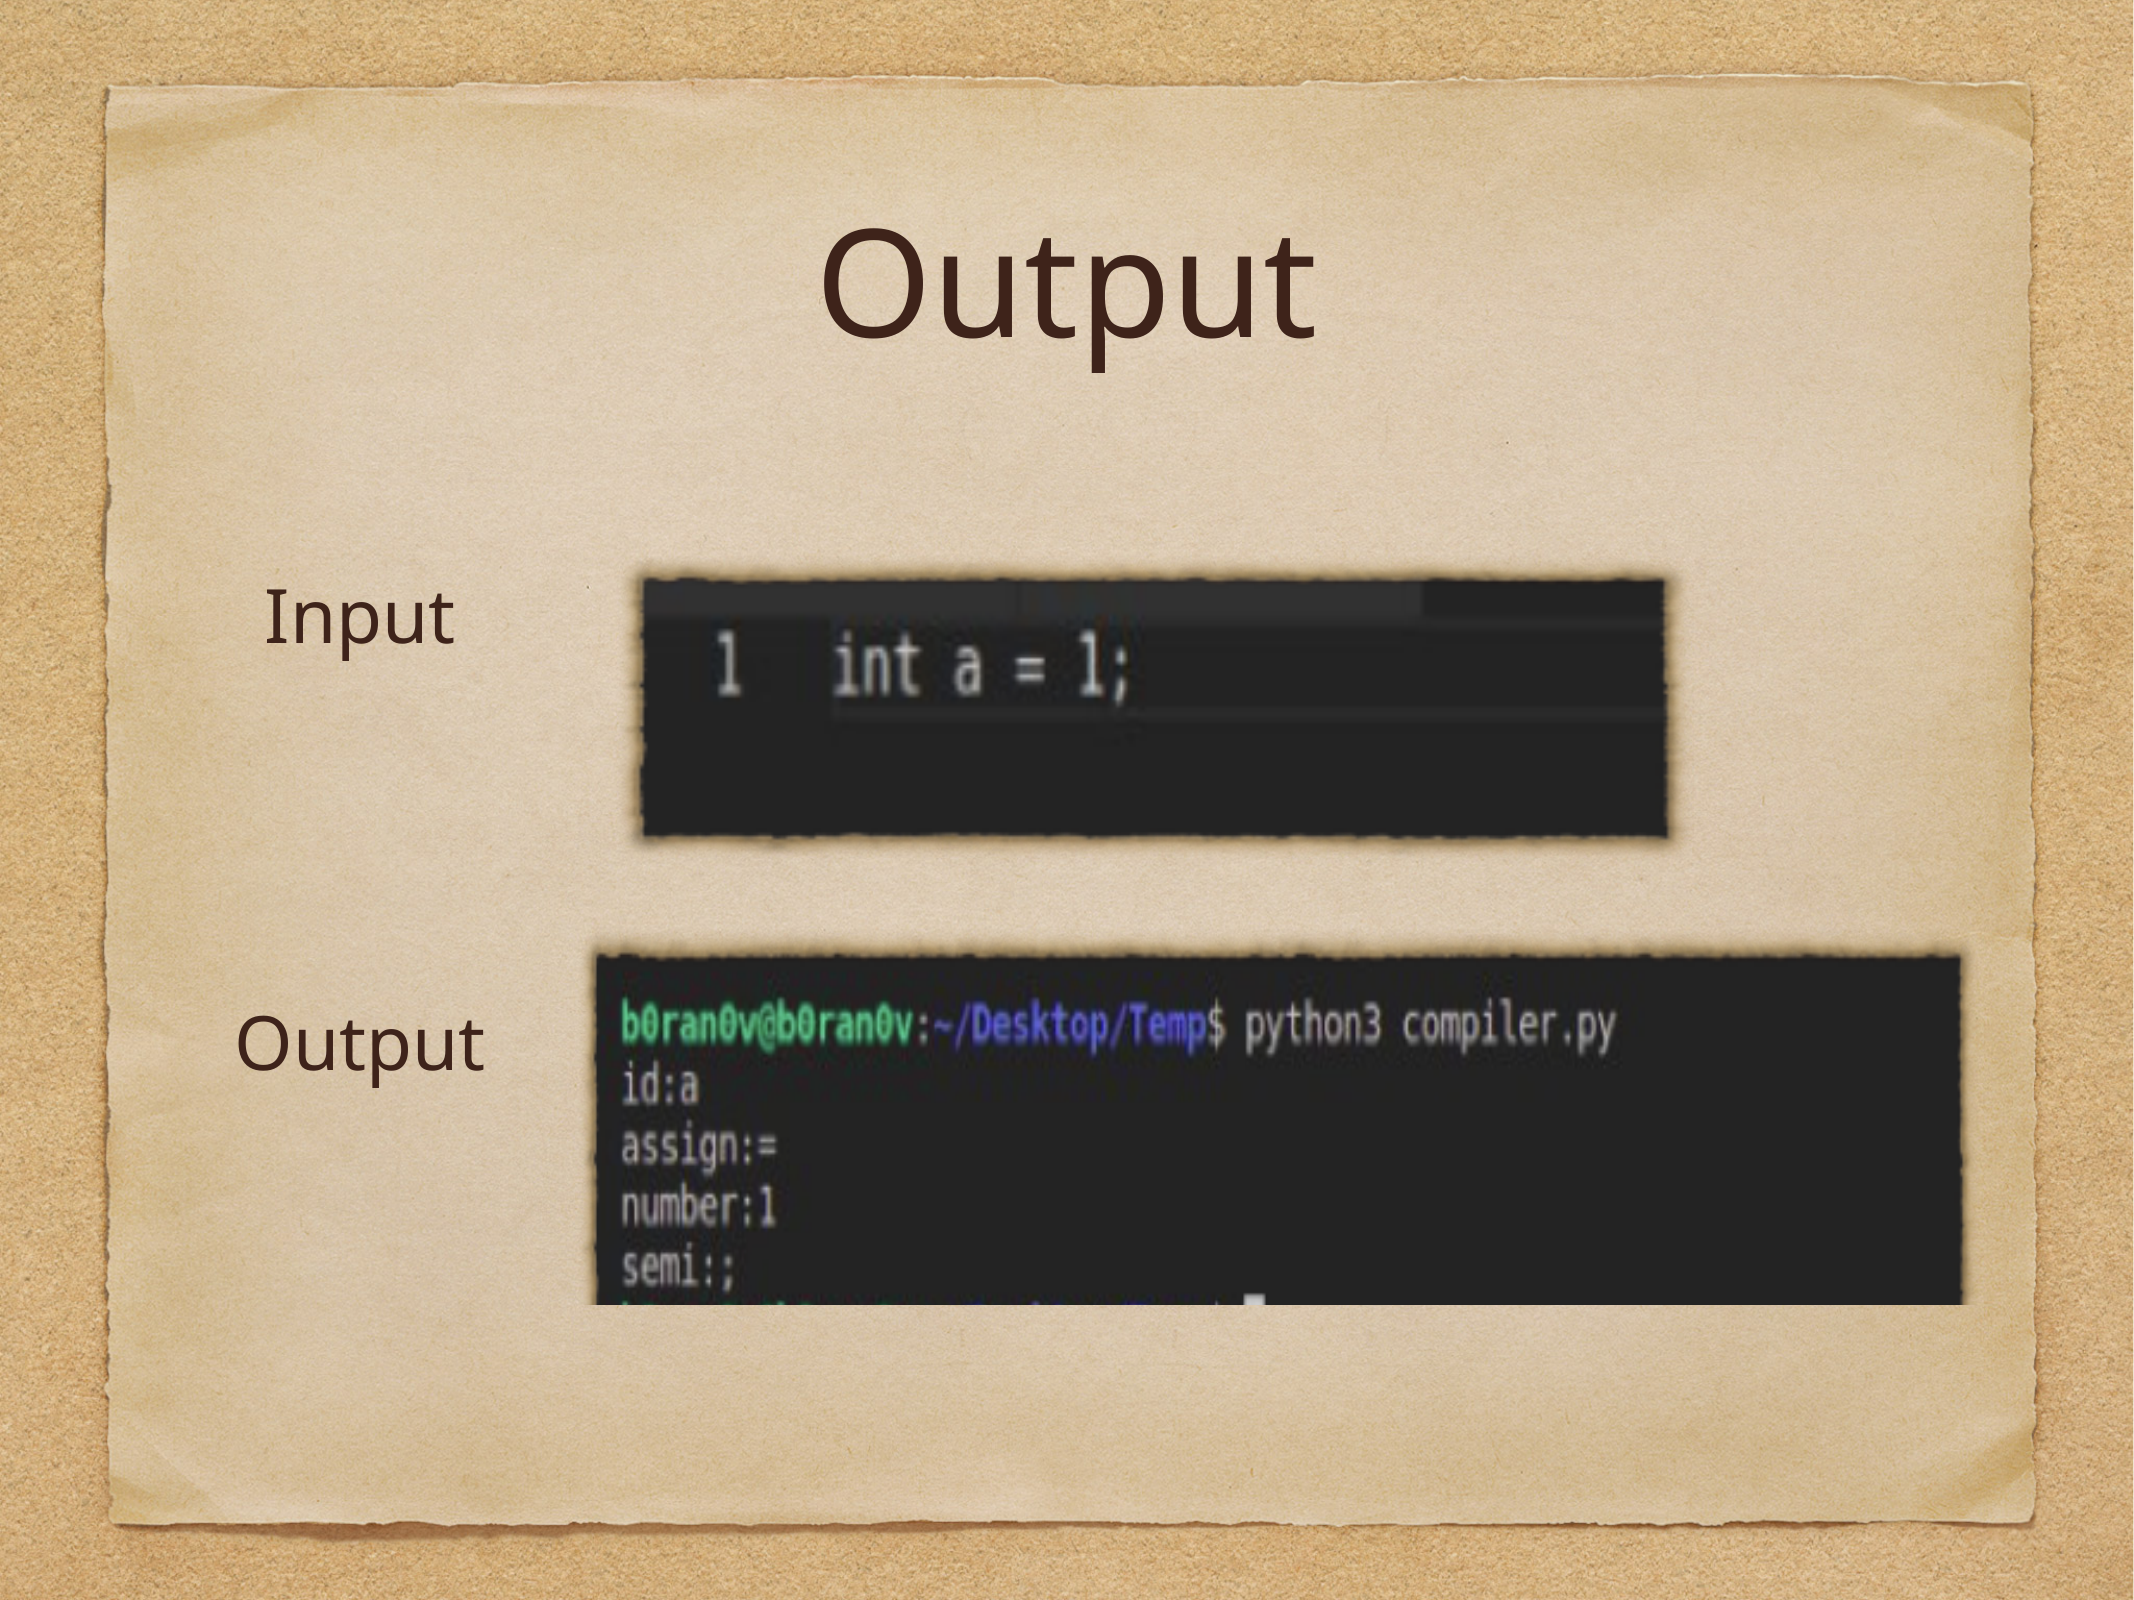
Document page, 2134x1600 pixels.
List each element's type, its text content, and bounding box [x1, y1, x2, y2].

title Output [207, 103, 1926, 451]
text_box Output [226, 987, 495, 1094]
picture [0, 0, 2134, 1600]
text_box Input [256, 560, 465, 667]
